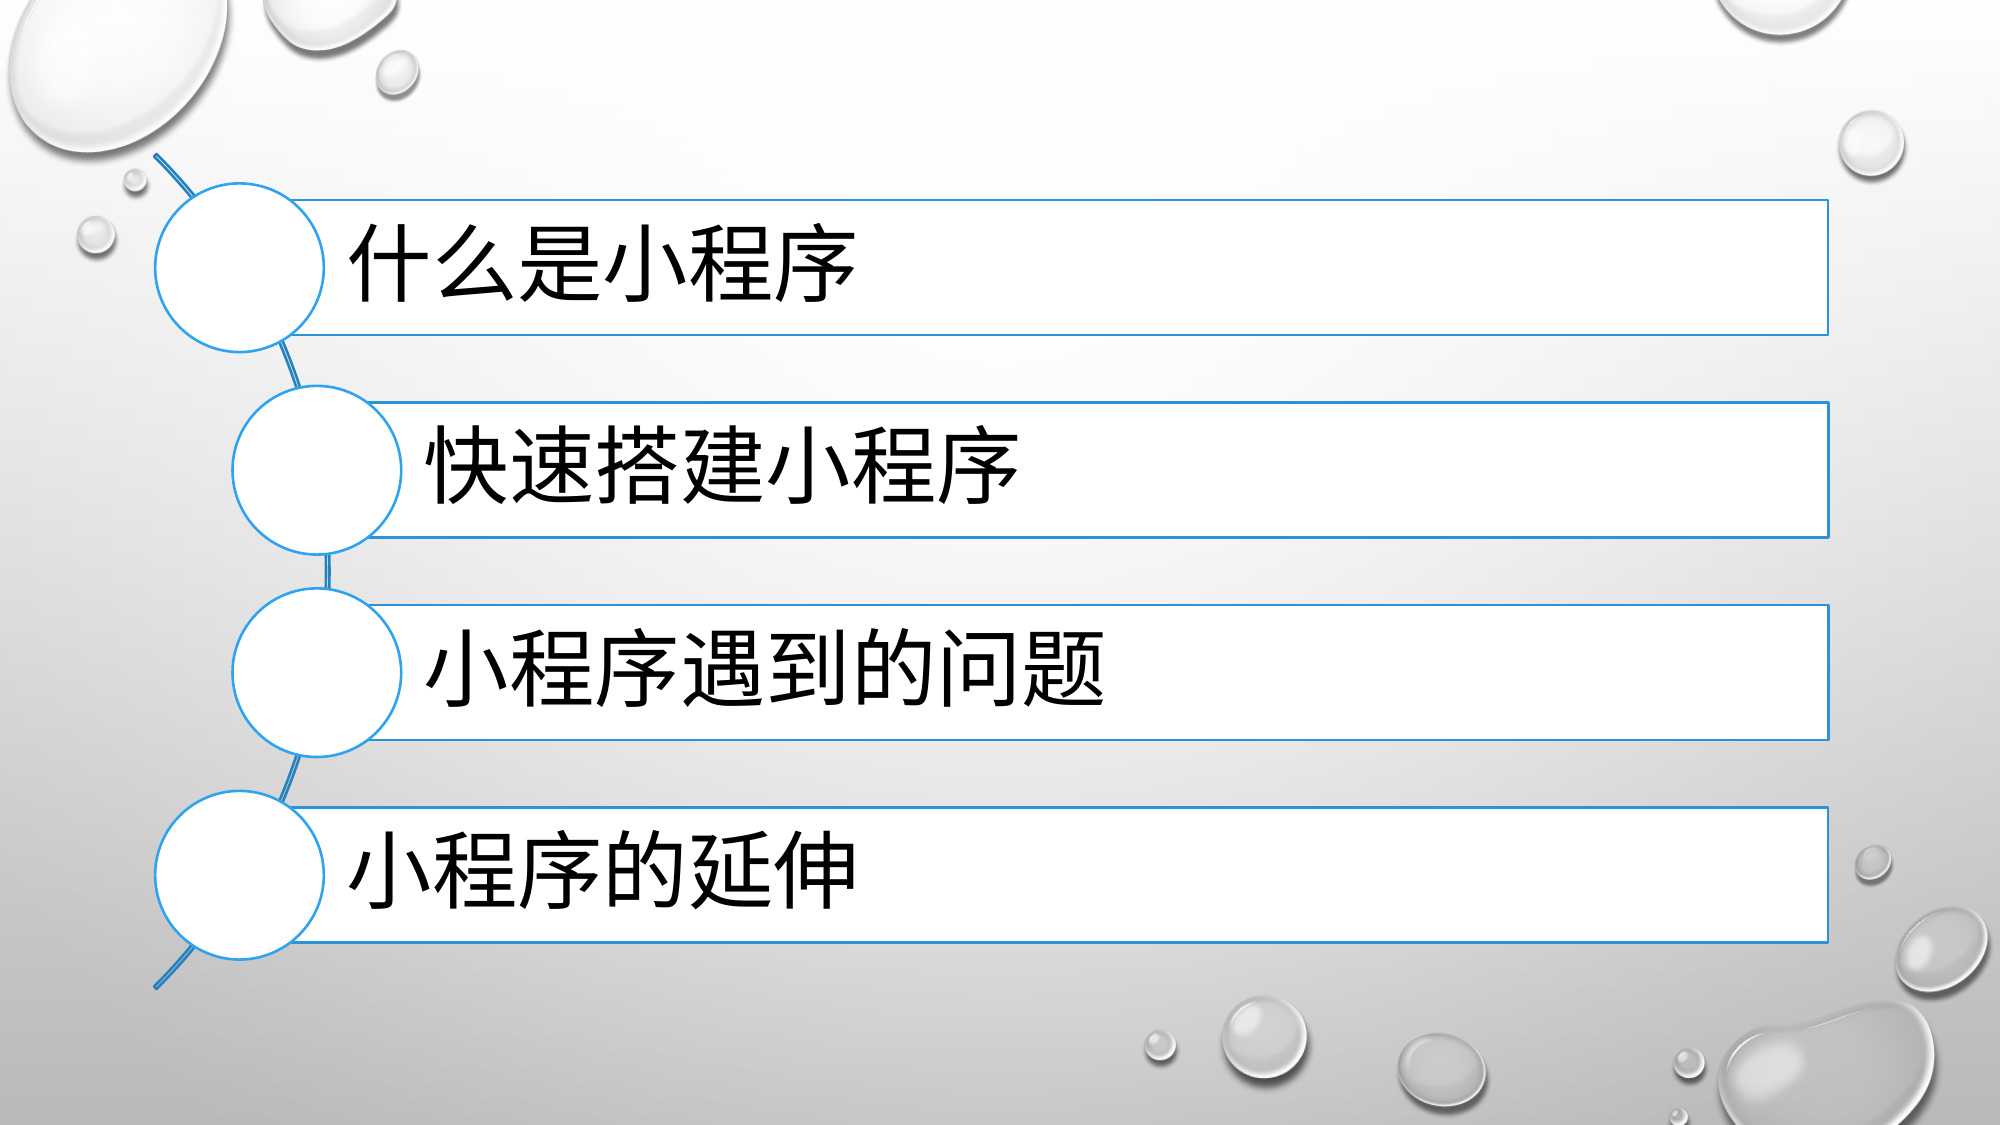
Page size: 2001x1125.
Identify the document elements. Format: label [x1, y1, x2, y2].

list [140, 132, 1841, 1011]
picture [0, 0, 2000, 1125]
